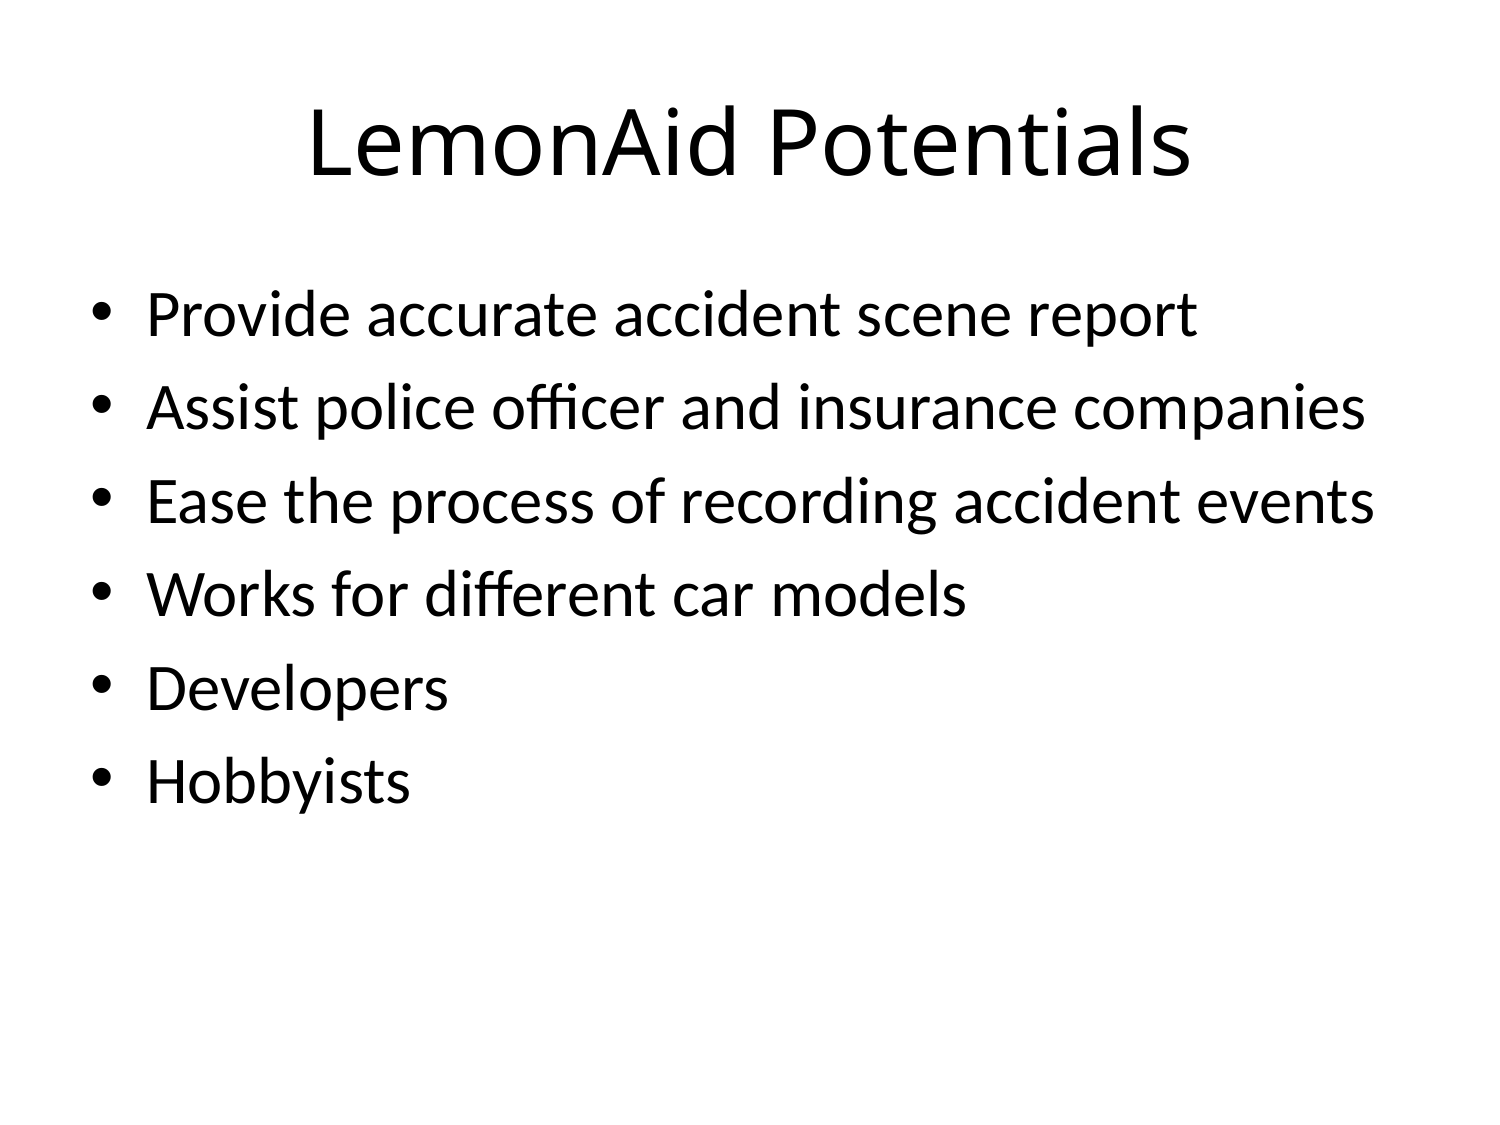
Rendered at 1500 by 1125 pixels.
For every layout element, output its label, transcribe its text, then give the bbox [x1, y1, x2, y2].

list Provide accurate accident scene report Assist police officer and insurance companies Ease the process of recording accident events Works for different car models Developers Hobbyists [75, 262, 1425, 1005]
title LemonAid Potentials [75, 45, 1425, 233]
